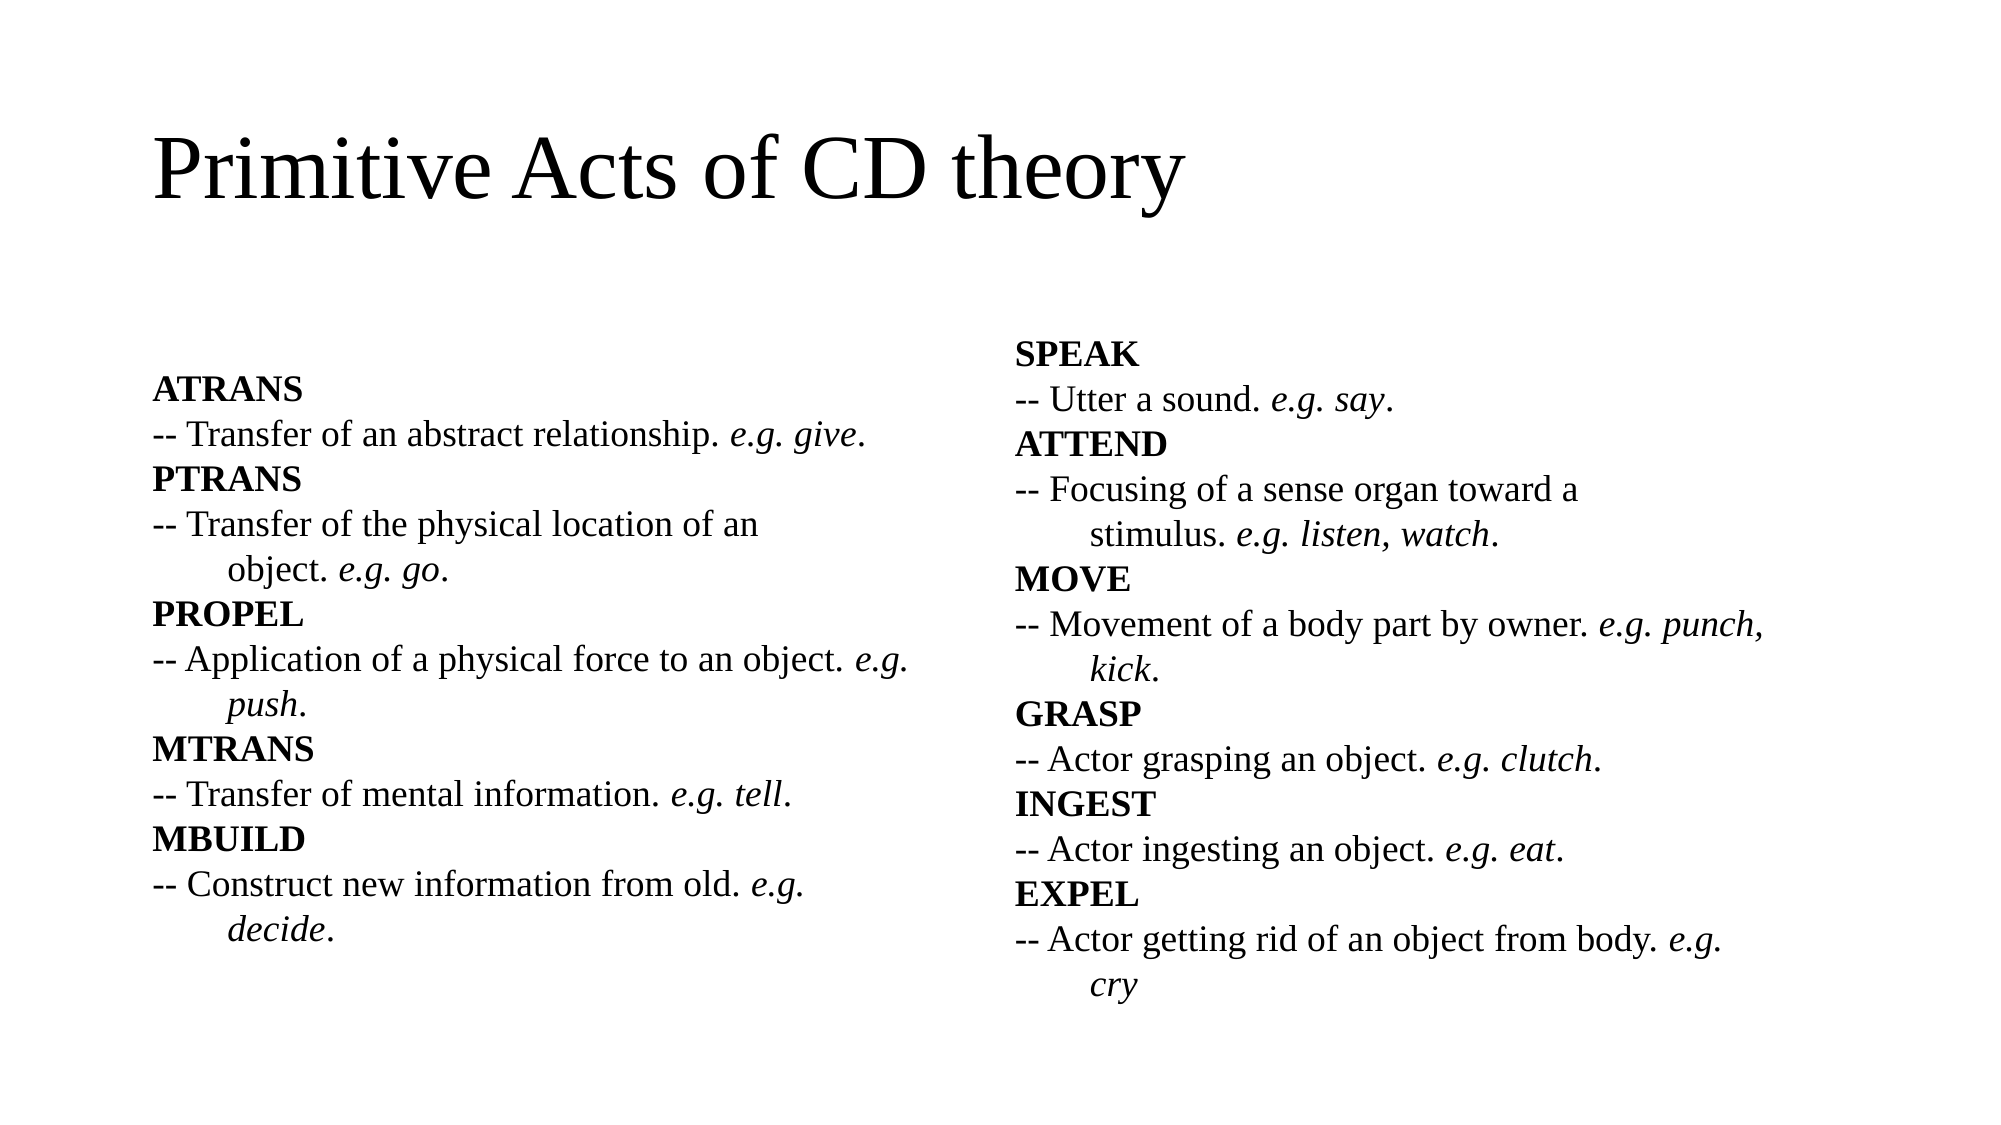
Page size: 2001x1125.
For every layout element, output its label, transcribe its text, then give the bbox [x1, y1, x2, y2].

text_box SPEAK -- Utter a sound. e.g. say. ATTEND -- Focusing of a sense organ toward a stimulus. e.g. listen, watch. MOVE -- Movement of a body part by owner. e.g. punch, kick. GRASP -- Actor grasping an object. e.g. clutch. INGEST -- Actor ingesting an object. e.g. eat. EXPEL -- Actor getting rid of an object from body. e.g. cry [999, 276, 1795, 1057]
title Primitive Acts of CD theory [137, 59, 1863, 278]
list ATRANS -- Transfer of an abstract relationship. e.g. give. PTRANS -- Transfer of the physical location of an object. e.g. go. PROPEL -- Application of a physical force to an object. e.g. push. MTRANS -- Transfer of mental information. e.g. tell. MBUILD -- Construct new information from old. e.g. decide. [137, 311, 933, 1002]
